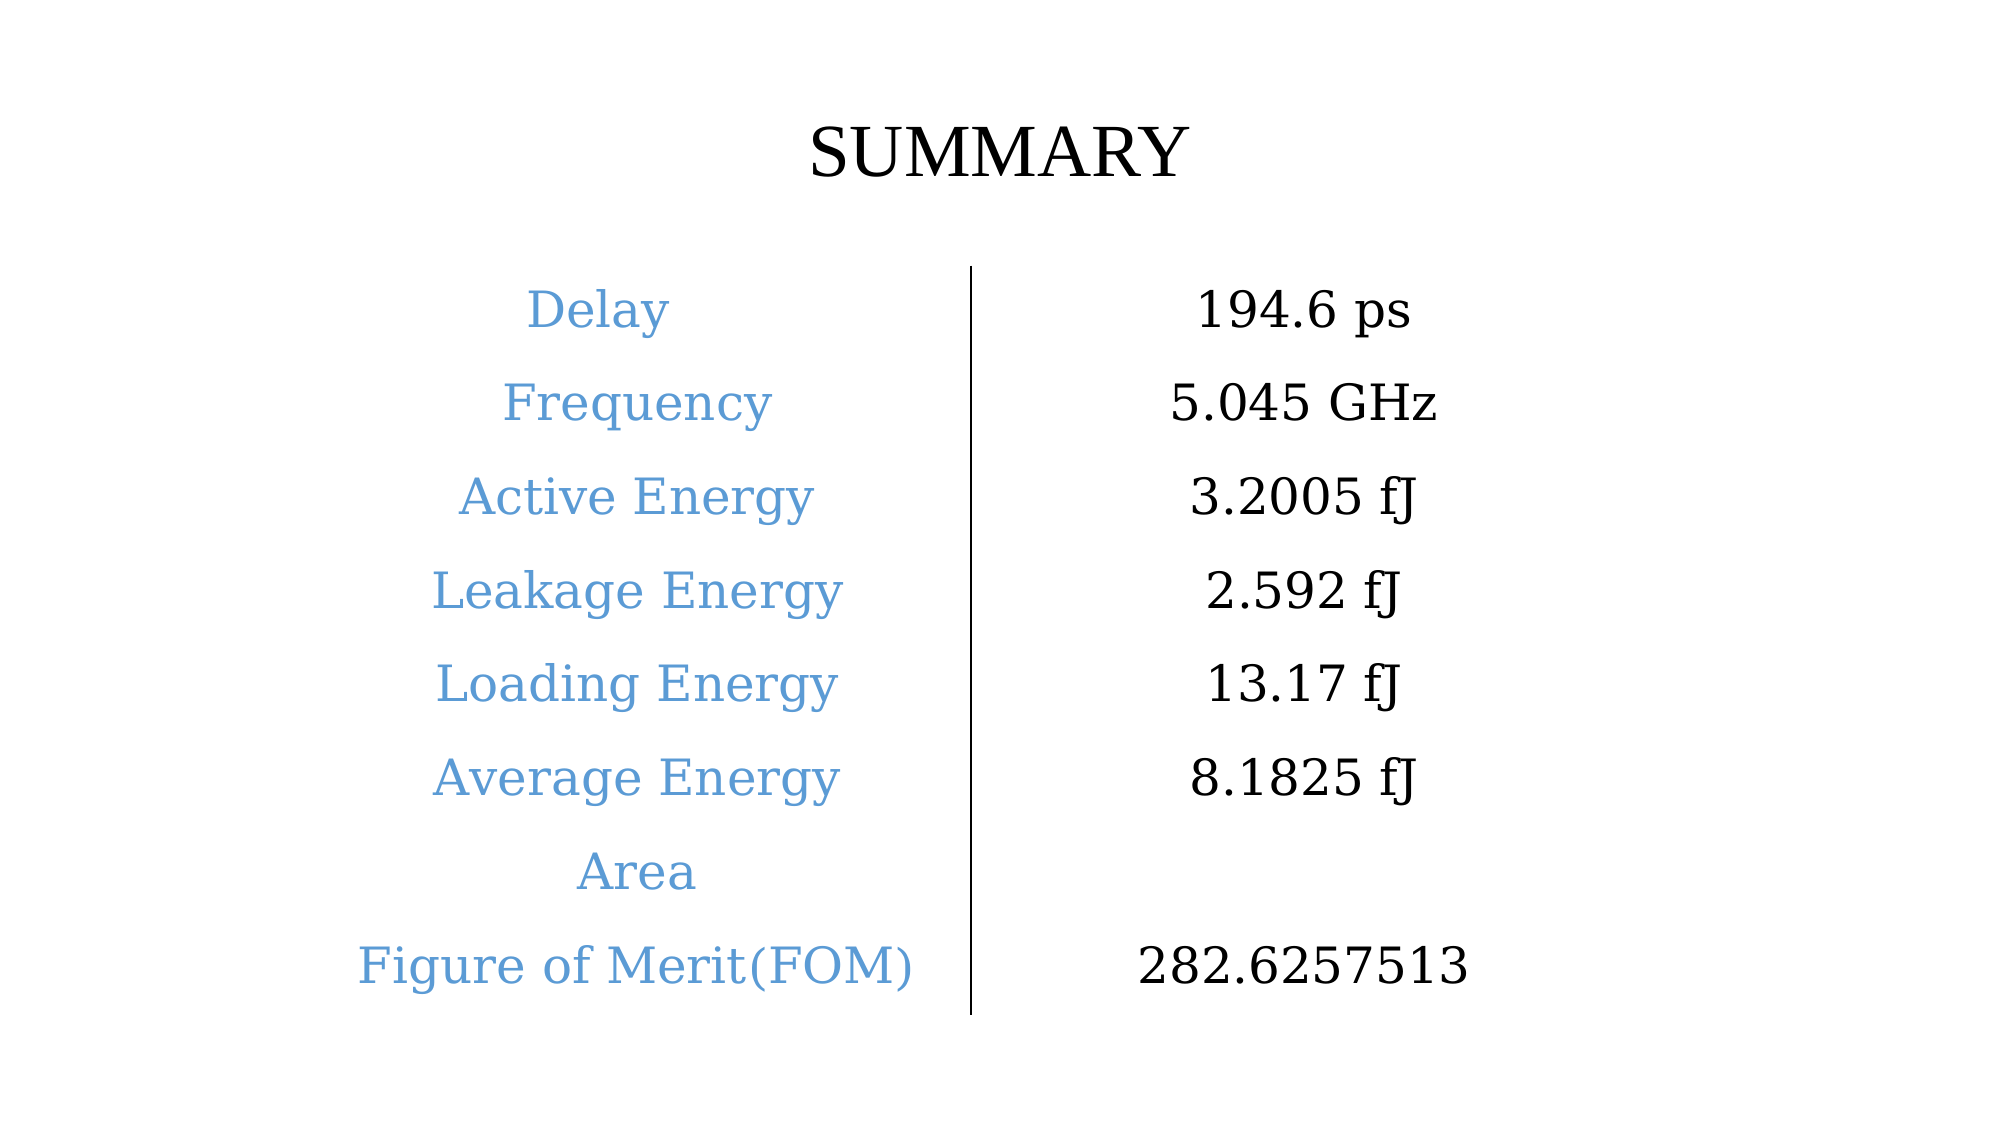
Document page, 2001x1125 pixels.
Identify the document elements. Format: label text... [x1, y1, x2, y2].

text_box SUMMARY [0, 94, 2000, 379]
